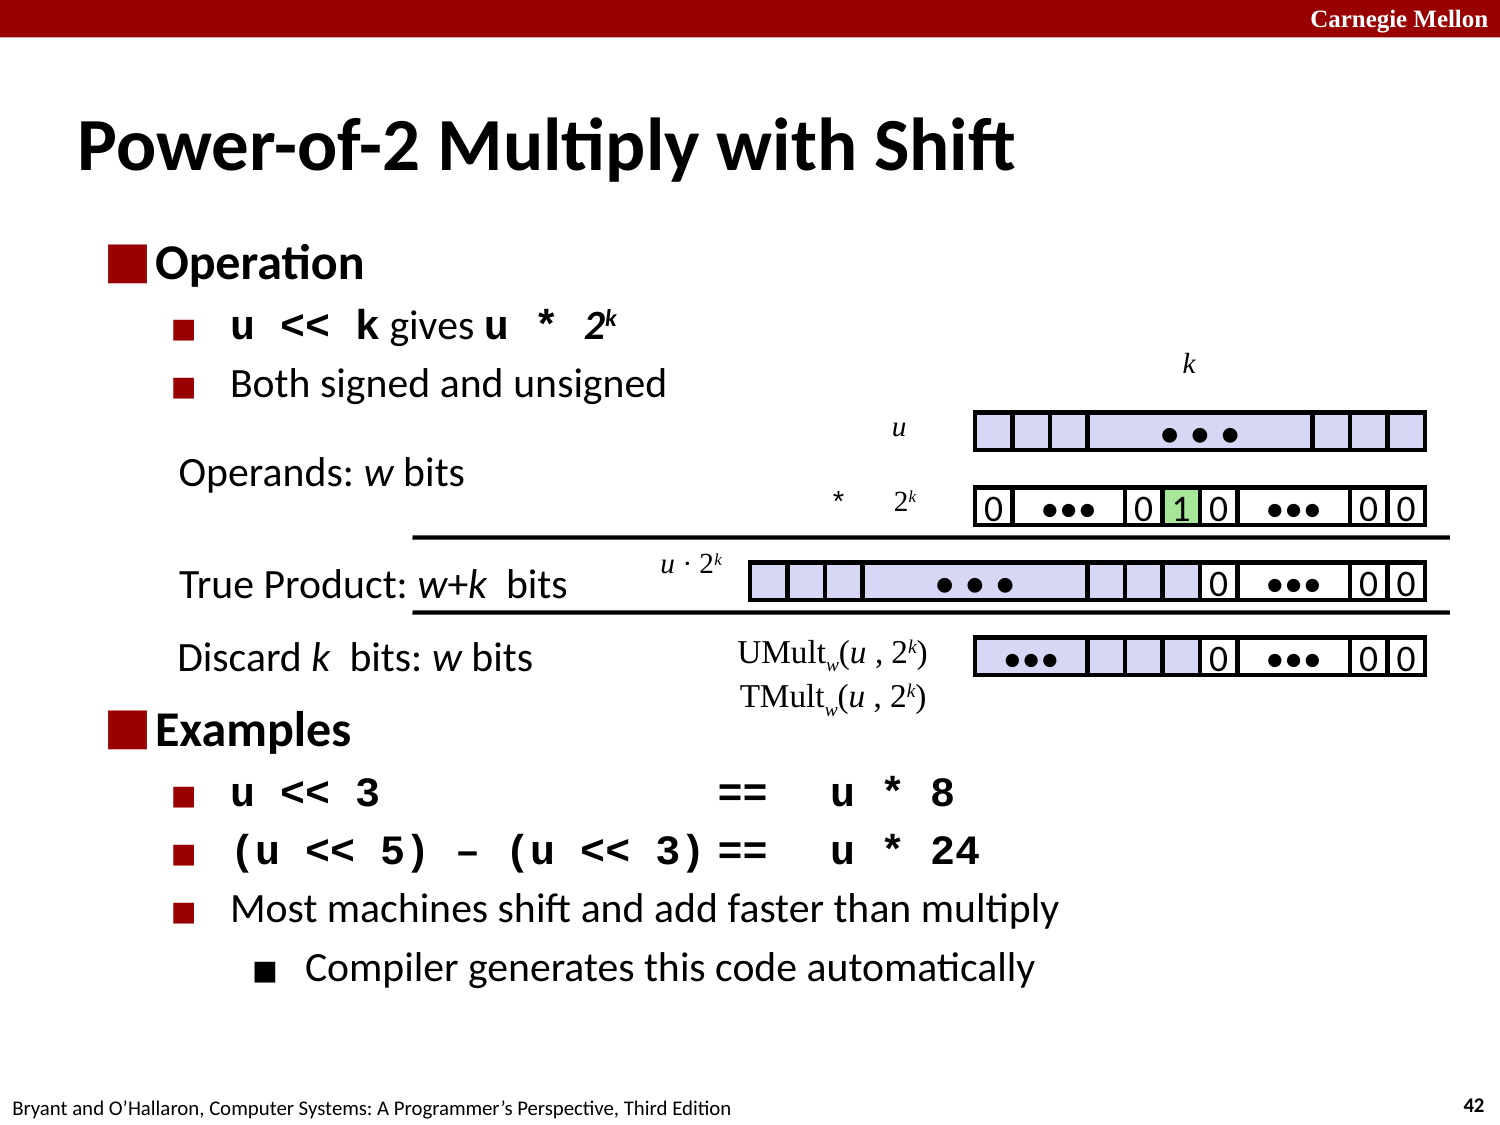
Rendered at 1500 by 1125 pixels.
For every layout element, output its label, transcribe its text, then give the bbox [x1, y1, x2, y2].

text_box [1125, 637, 1162, 675]
text_box ••• [1012, 487, 1125, 525]
title Power-of-2 Multiply with Shift [62, 93, 1277, 188]
text_box ••• [1237, 562, 1350, 600]
text_box [1012, 412, 1050, 450]
text_box [975, 412, 1012, 450]
text_box [1387, 412, 1425, 450]
text_box ••• [1237, 487, 1350, 525]
text_box ••• [1237, 637, 1350, 675]
text_box • • • [1087, 412, 1313, 450]
text_box UMultw(u , 2k) [722, 622, 943, 683]
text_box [749, 562, 1201, 601]
text_box True Product: w+k bits [164, 549, 583, 615]
text_box 1 [1162, 487, 1200, 525]
text_box 0 [1387, 637, 1425, 675]
text_box Discard k bits: w bits [162, 622, 563, 688]
text_box TMultw(u , 2k) [724, 667, 941, 728]
text_box * [818, 474, 860, 525]
text_box 0 [1350, 487, 1387, 525]
text_box [1088, 637, 1125, 675]
text_box u · 2k [645, 537, 737, 588]
text_box 0 [1201, 562, 1237, 600]
text_box 0 [1350, 637, 1387, 675]
text_box 0 [1200, 637, 1237, 675]
text_box 0 [1200, 487, 1237, 525]
text_box 0 [1350, 562, 1387, 600]
text_box ••• [975, 637, 1088, 675]
text_box [1162, 637, 1200, 675]
text_box 0 [975, 487, 1012, 525]
text_box 2k [879, 474, 932, 525]
text_box Operands: w bits [163, 437, 480, 503]
text_box 0 [1387, 487, 1425, 525]
text_box 0 [1125, 487, 1162, 525]
text_box 0 [1387, 562, 1425, 600]
text_box k [1167, 337, 1211, 388]
text_box [1350, 412, 1387, 450]
text_box [1313, 412, 1350, 450]
text_box u [877, 399, 922, 450]
text_box [1050, 412, 1087, 450]
list Operation u << k gives u * 2k Both signed and unsigned Examples u << 3 == u * 8 (u << 5) – (u << 3) == u * 24 Most machines shift and add faster than multiply Compiler generates this code automatically [65, 221, 1361, 1038]
